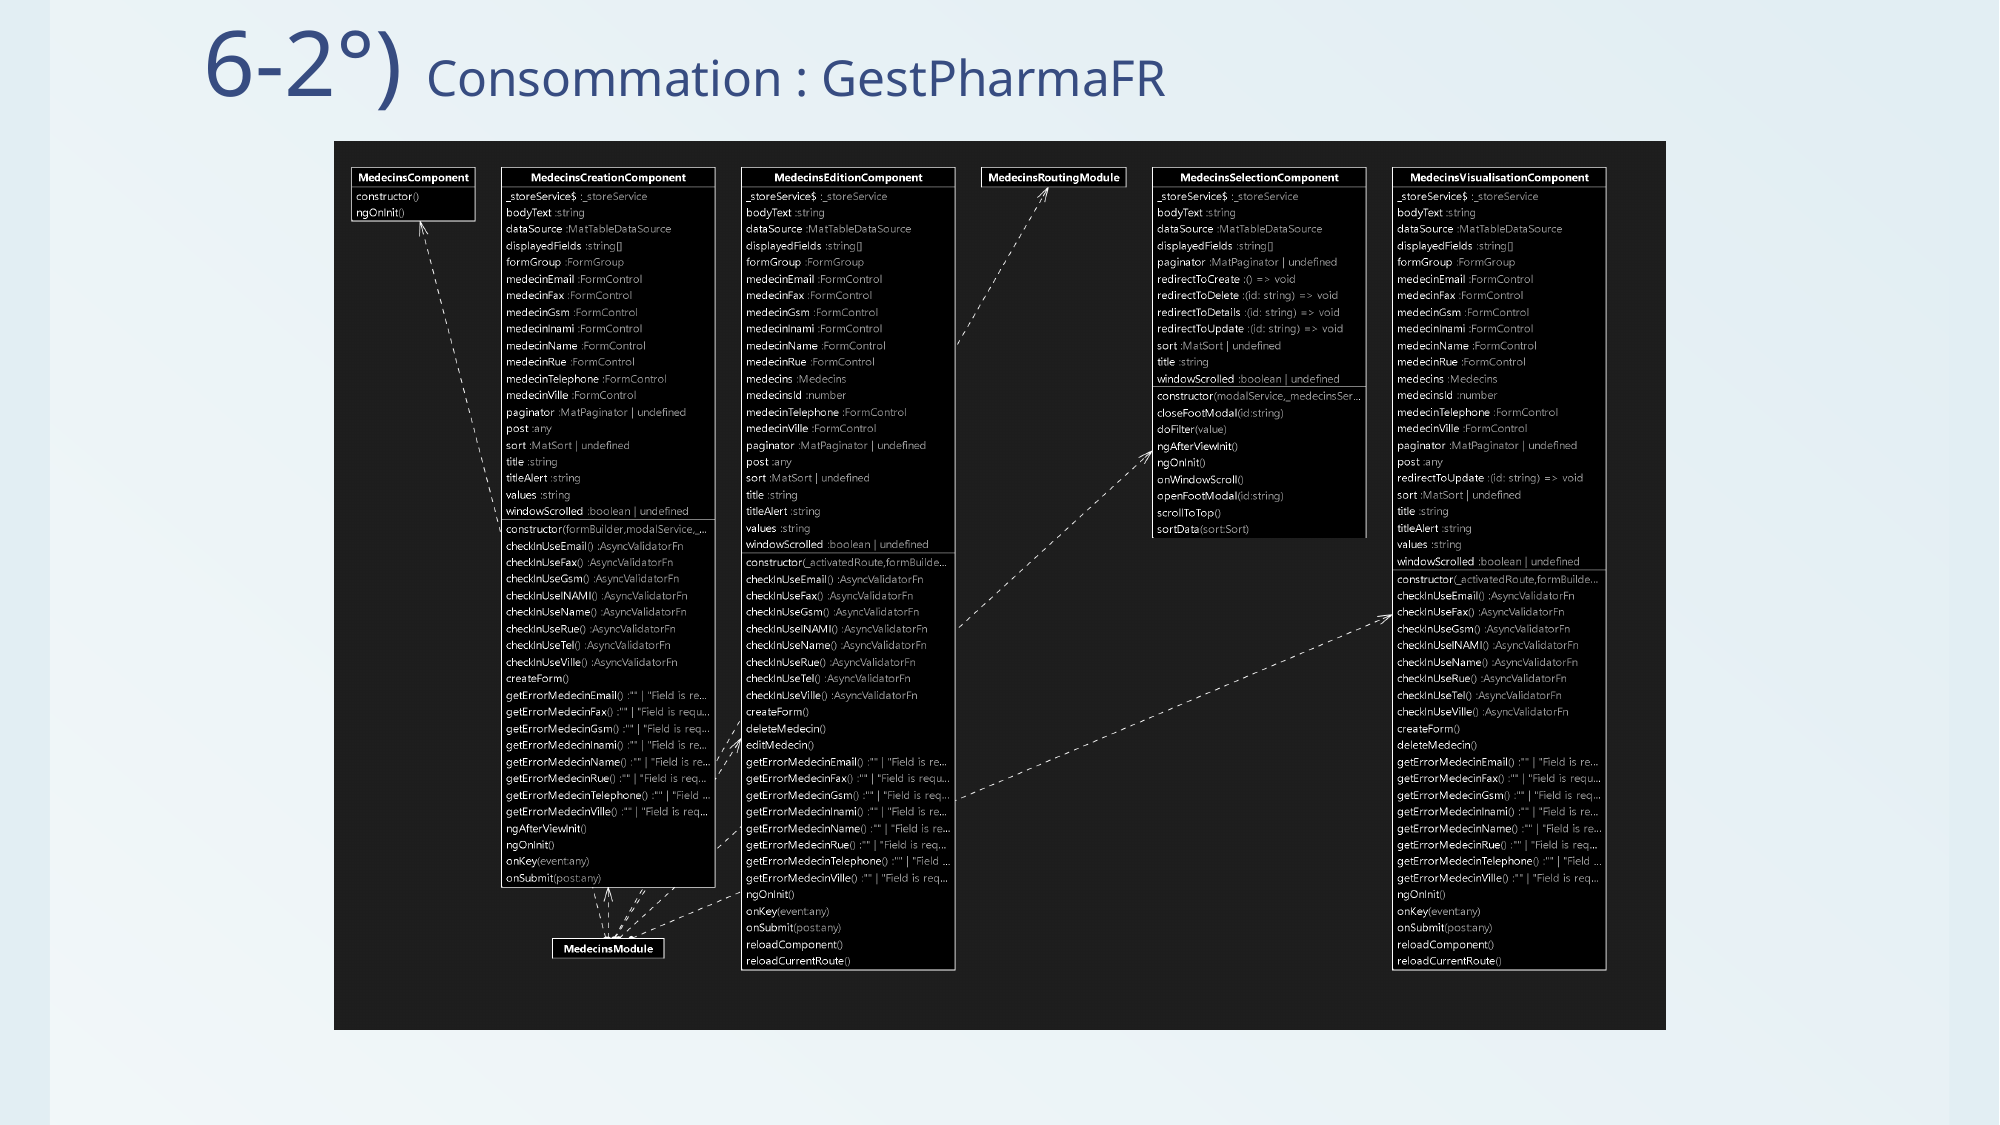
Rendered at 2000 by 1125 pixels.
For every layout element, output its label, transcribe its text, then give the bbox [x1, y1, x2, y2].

title 6-2°) Consommation : GestPharmaFR [183, 12, 1850, 126]
picture [334, 141, 1666, 1030]
